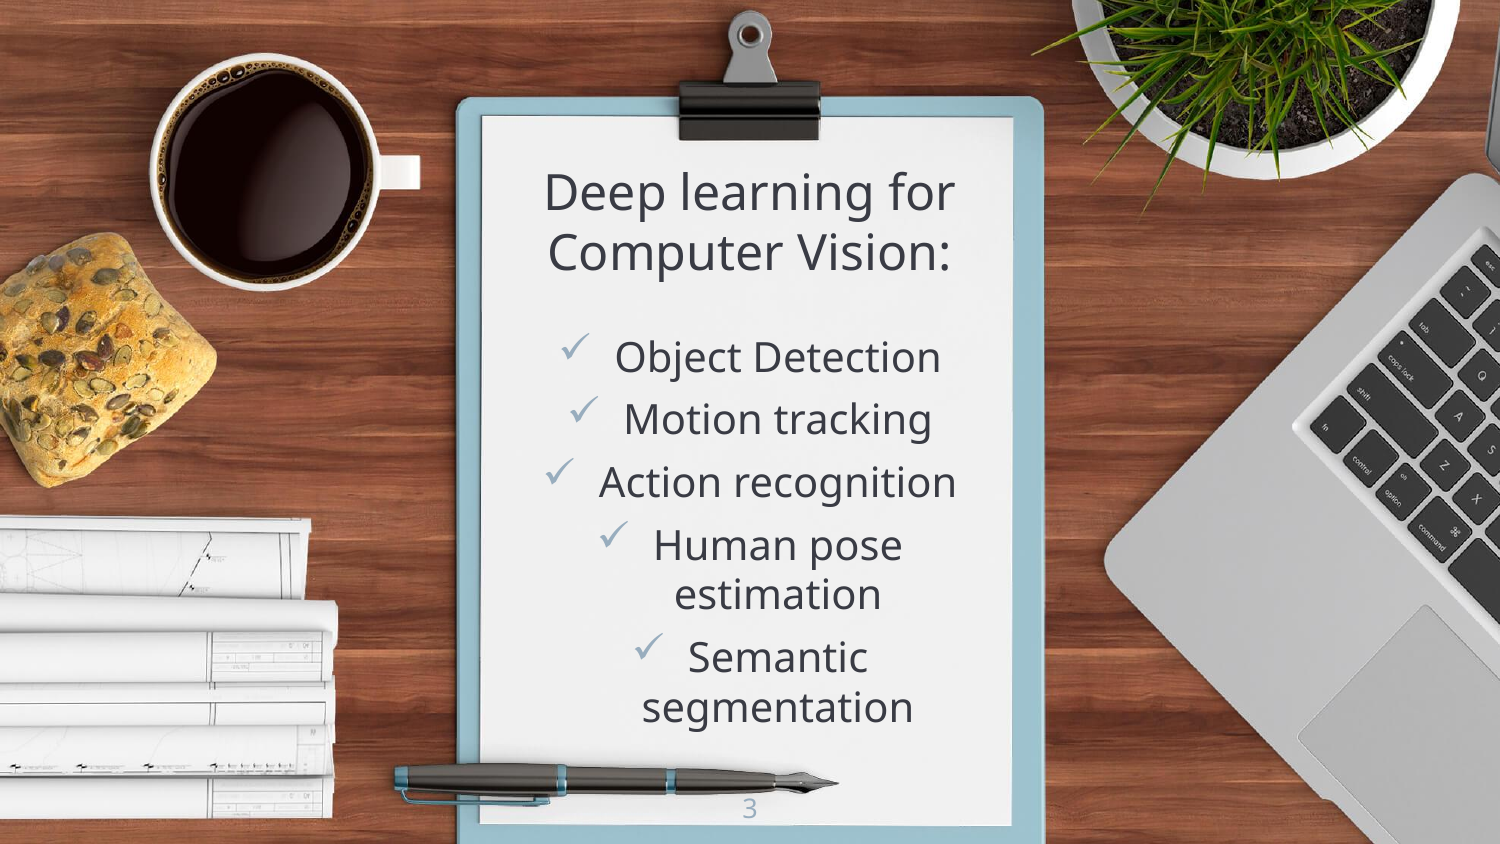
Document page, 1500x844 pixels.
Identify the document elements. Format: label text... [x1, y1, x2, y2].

picture [0, 0, 1500, 844]
list Deep learning for Computer Vision: Object Detection Motion tracking Action recognition Human pose estimation Semantic segmentation [514, 151, 986, 740]
slide_number 3 [705, 775, 795, 844]
